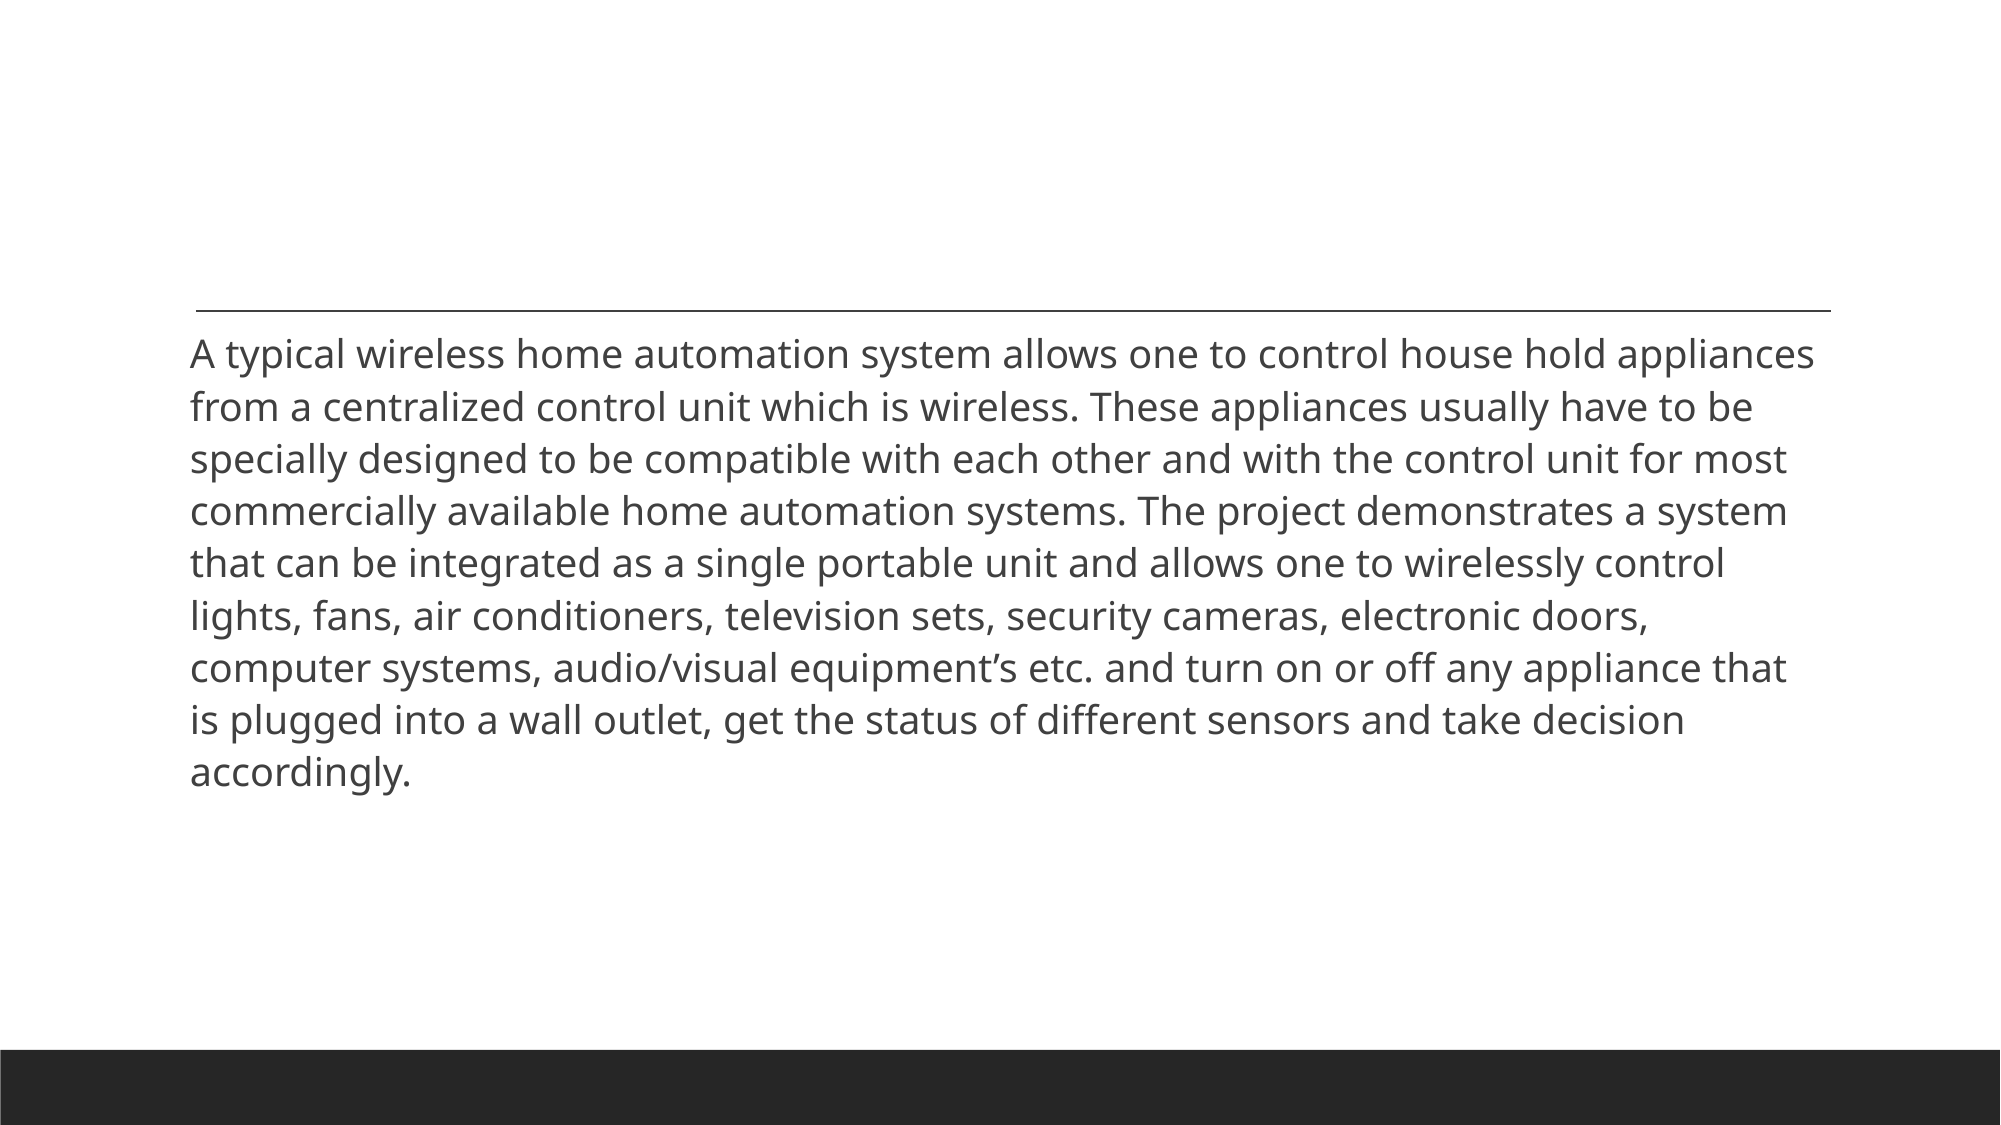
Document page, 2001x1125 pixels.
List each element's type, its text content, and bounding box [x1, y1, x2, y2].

list A typical wireless home automation system allows one to control house hold appliances from a centralized control unit which is wireless. These appliances usually have to be specially designed to be compatible with each other and with the control unit for most commercially available home automation systems. The project demonstrates a system that can be integrated as a single portable unit and allows one to wirelessly control lights, fans, air conditioners, television sets, security cameras, electronic doors, computer systems, audio/visual equipment’s etc. and turn on or off any appliance that is plugged into a wall outlet, get the status of different sensors and take decision accordingly. [174, 317, 1825, 1022]
